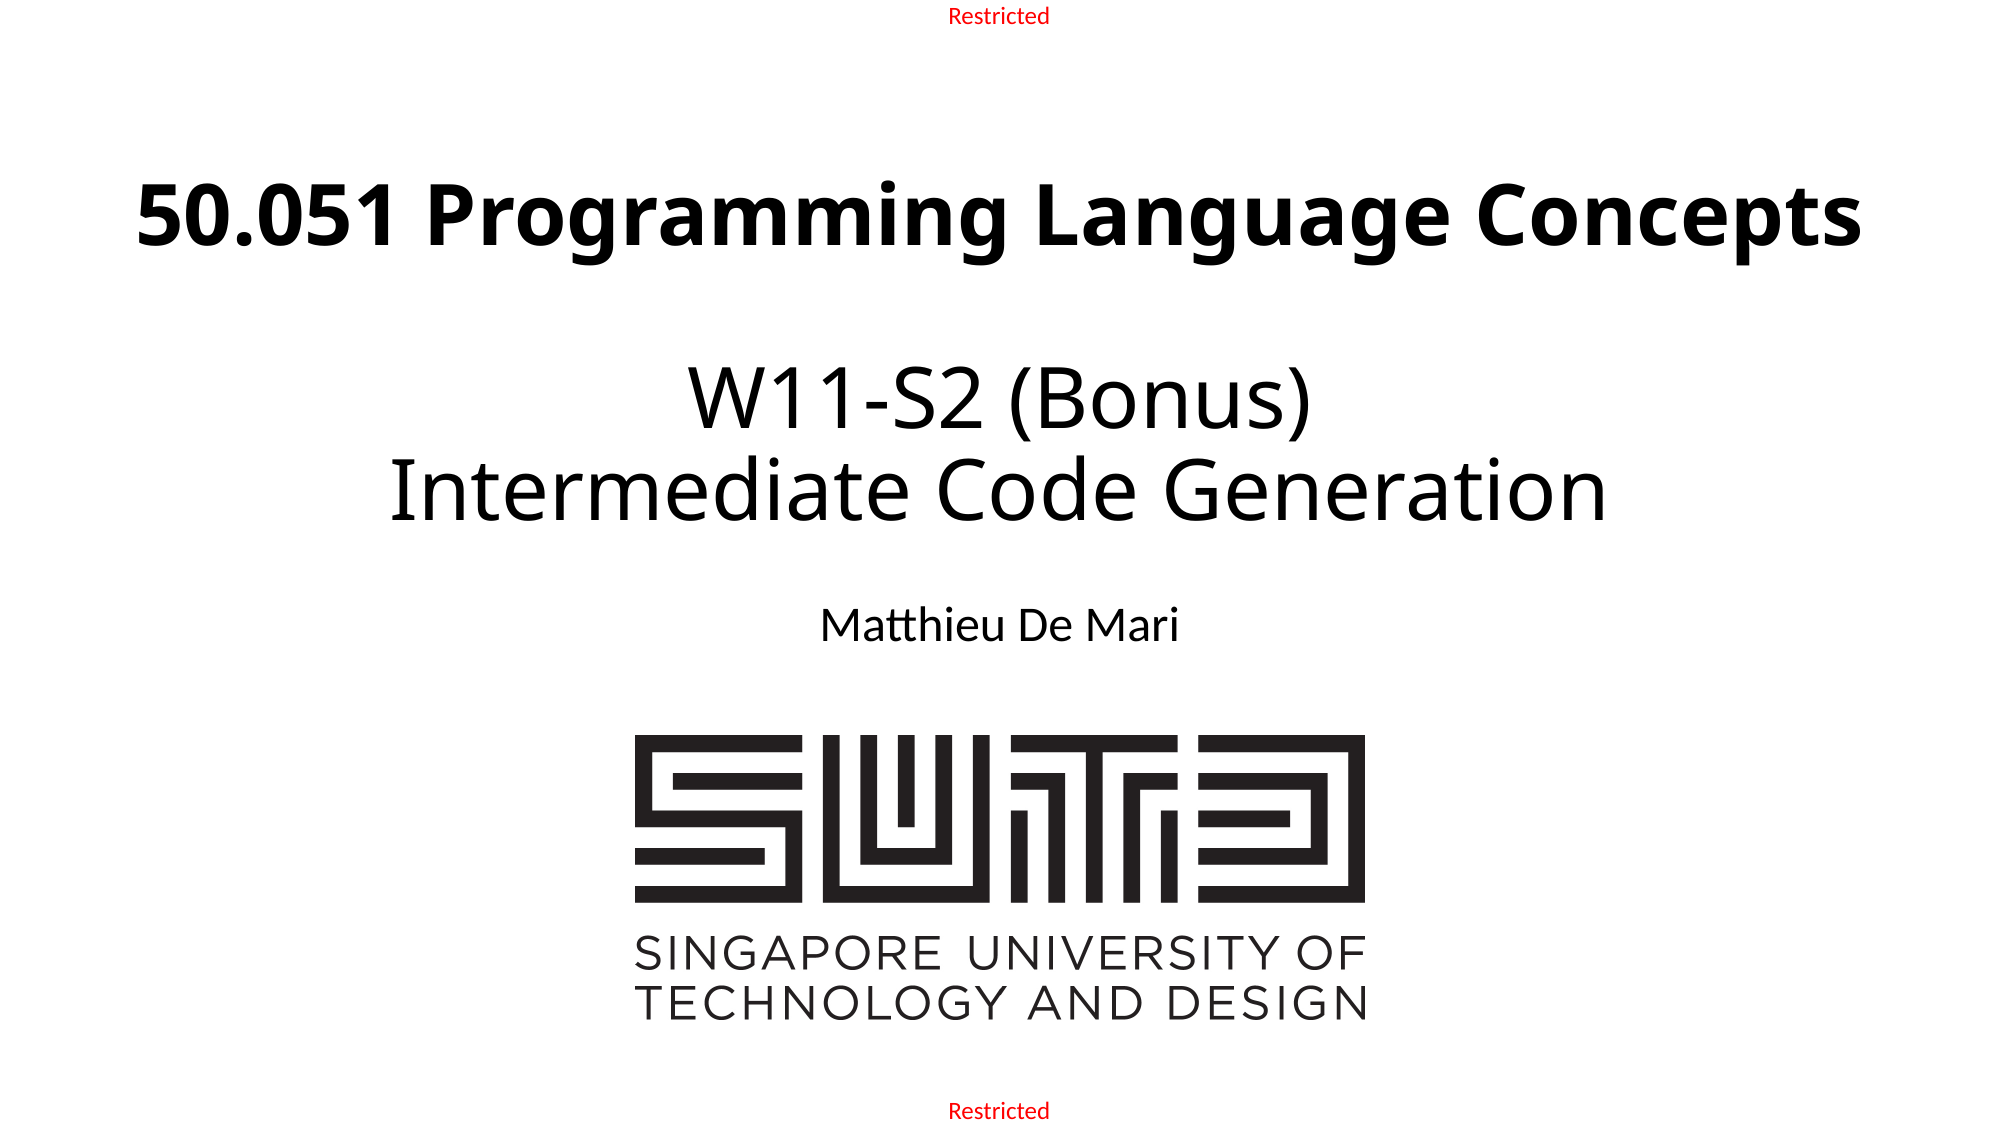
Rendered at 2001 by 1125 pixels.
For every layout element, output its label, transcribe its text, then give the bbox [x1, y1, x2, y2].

subtitle Matthieu De Mari [249, 590, 1750, 863]
picture [635, 735, 1365, 1020]
title 50.051 Programming Language Concepts W11-S2 (Bonus) Intermediate Code Generation [61, 154, 1939, 547]
